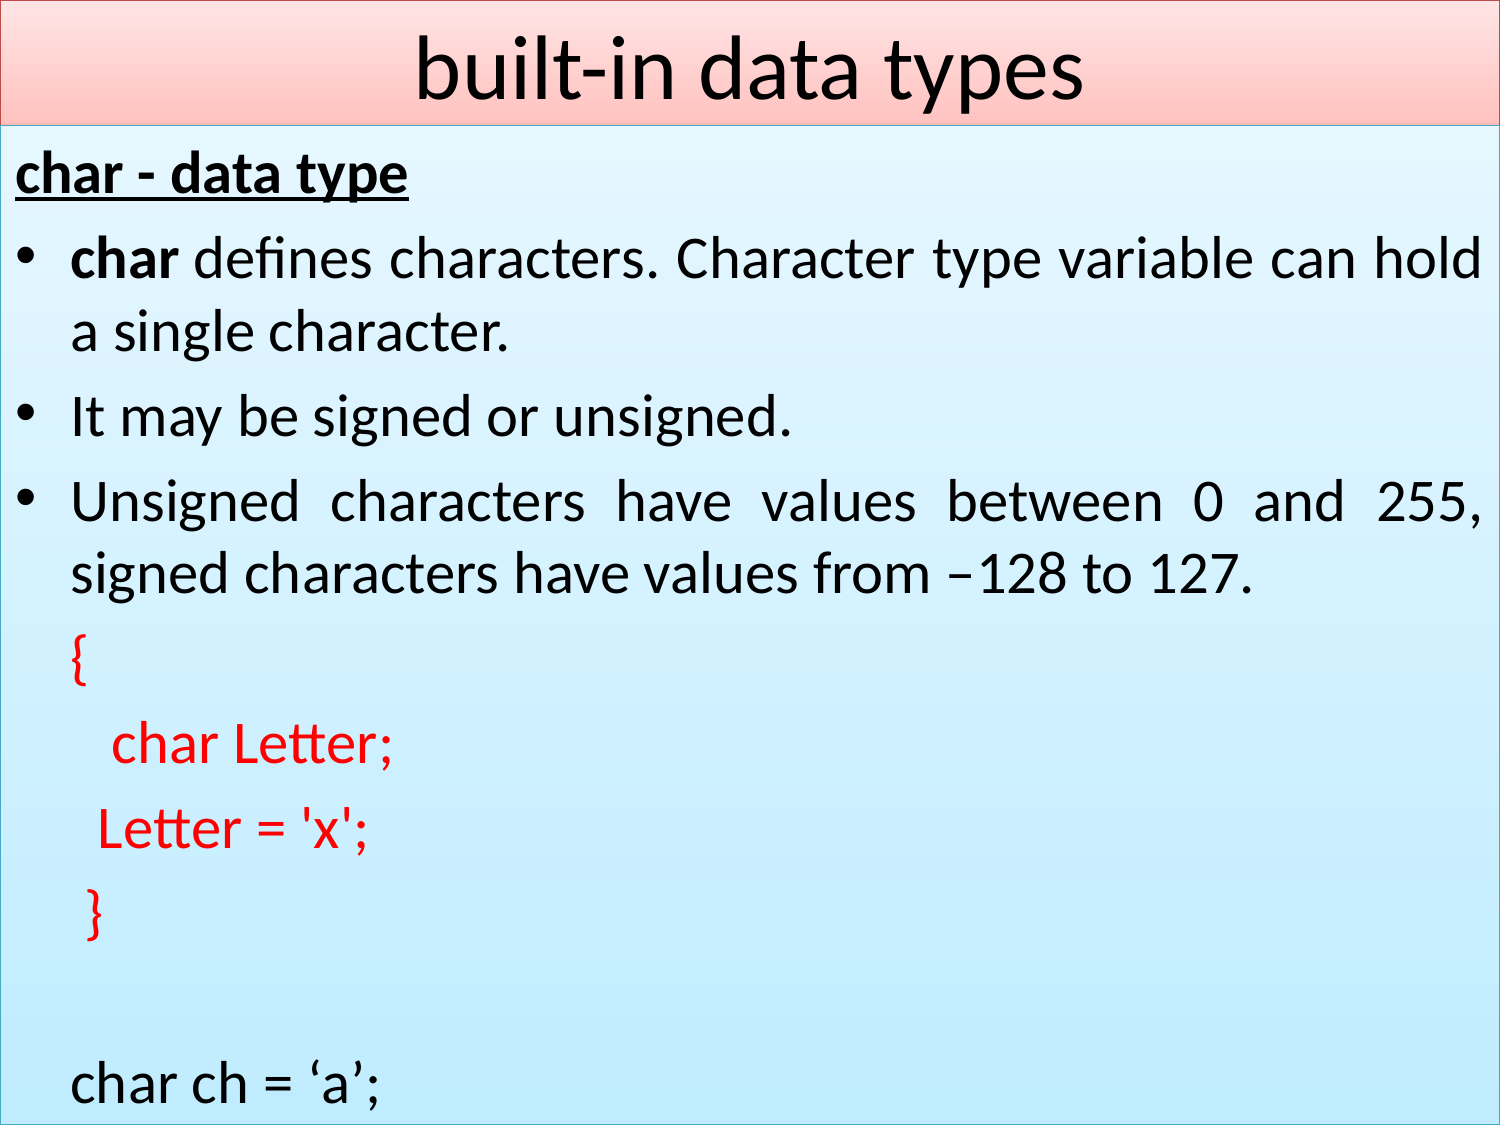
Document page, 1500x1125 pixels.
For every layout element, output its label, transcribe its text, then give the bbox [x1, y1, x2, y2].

list char - data type char defines characters. Character type variable can hold a single character. It may be signed or unsigned. Unsigned characters have values between 0 and 255, signed characters have values from –128 to 127. { char Letter; Letter = 'x'; } char ch = ‘a’; [0, 125, 1500, 1125]
title built-in data types [0, 0, 1500, 124]
